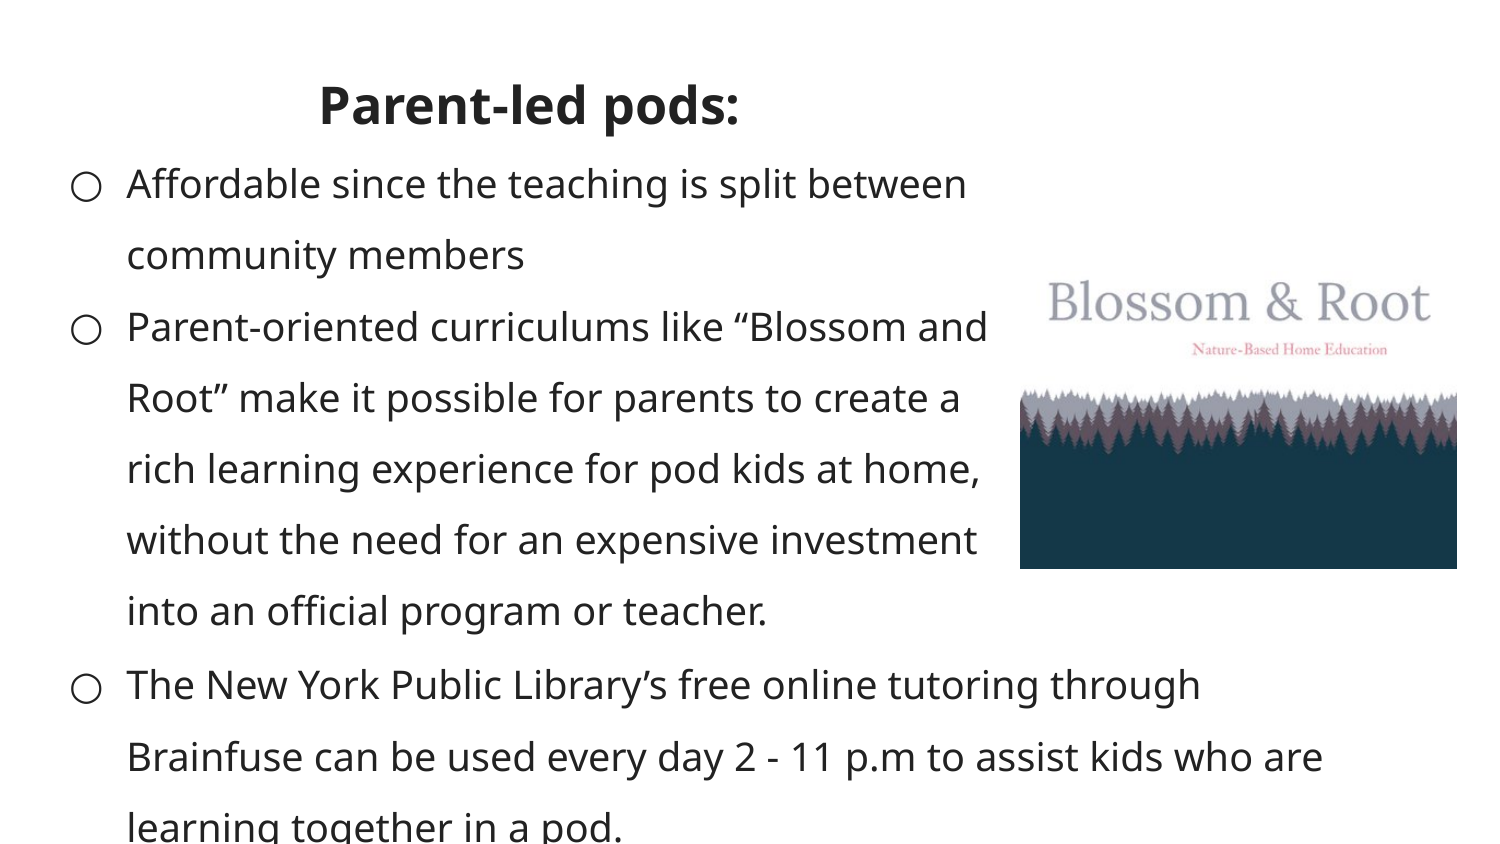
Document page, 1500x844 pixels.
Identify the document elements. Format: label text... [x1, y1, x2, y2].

picture [1019, 131, 1457, 569]
text_box The New York Public Library’s free online tutoring through Brainfuse can be used every day 2 - 11 p.m to assist kids who are learning together in a pod. [27, 621, 1402, 844]
list Parent-led pods: Affordable since the teaching is split between community members Parent-oriented curriculums like “Blossom and Root” make it possible for parents to create a rich learning experience for pod kids at home, without the need for an expensive investment into an official program or teacher. [27, 26, 1046, 603]
